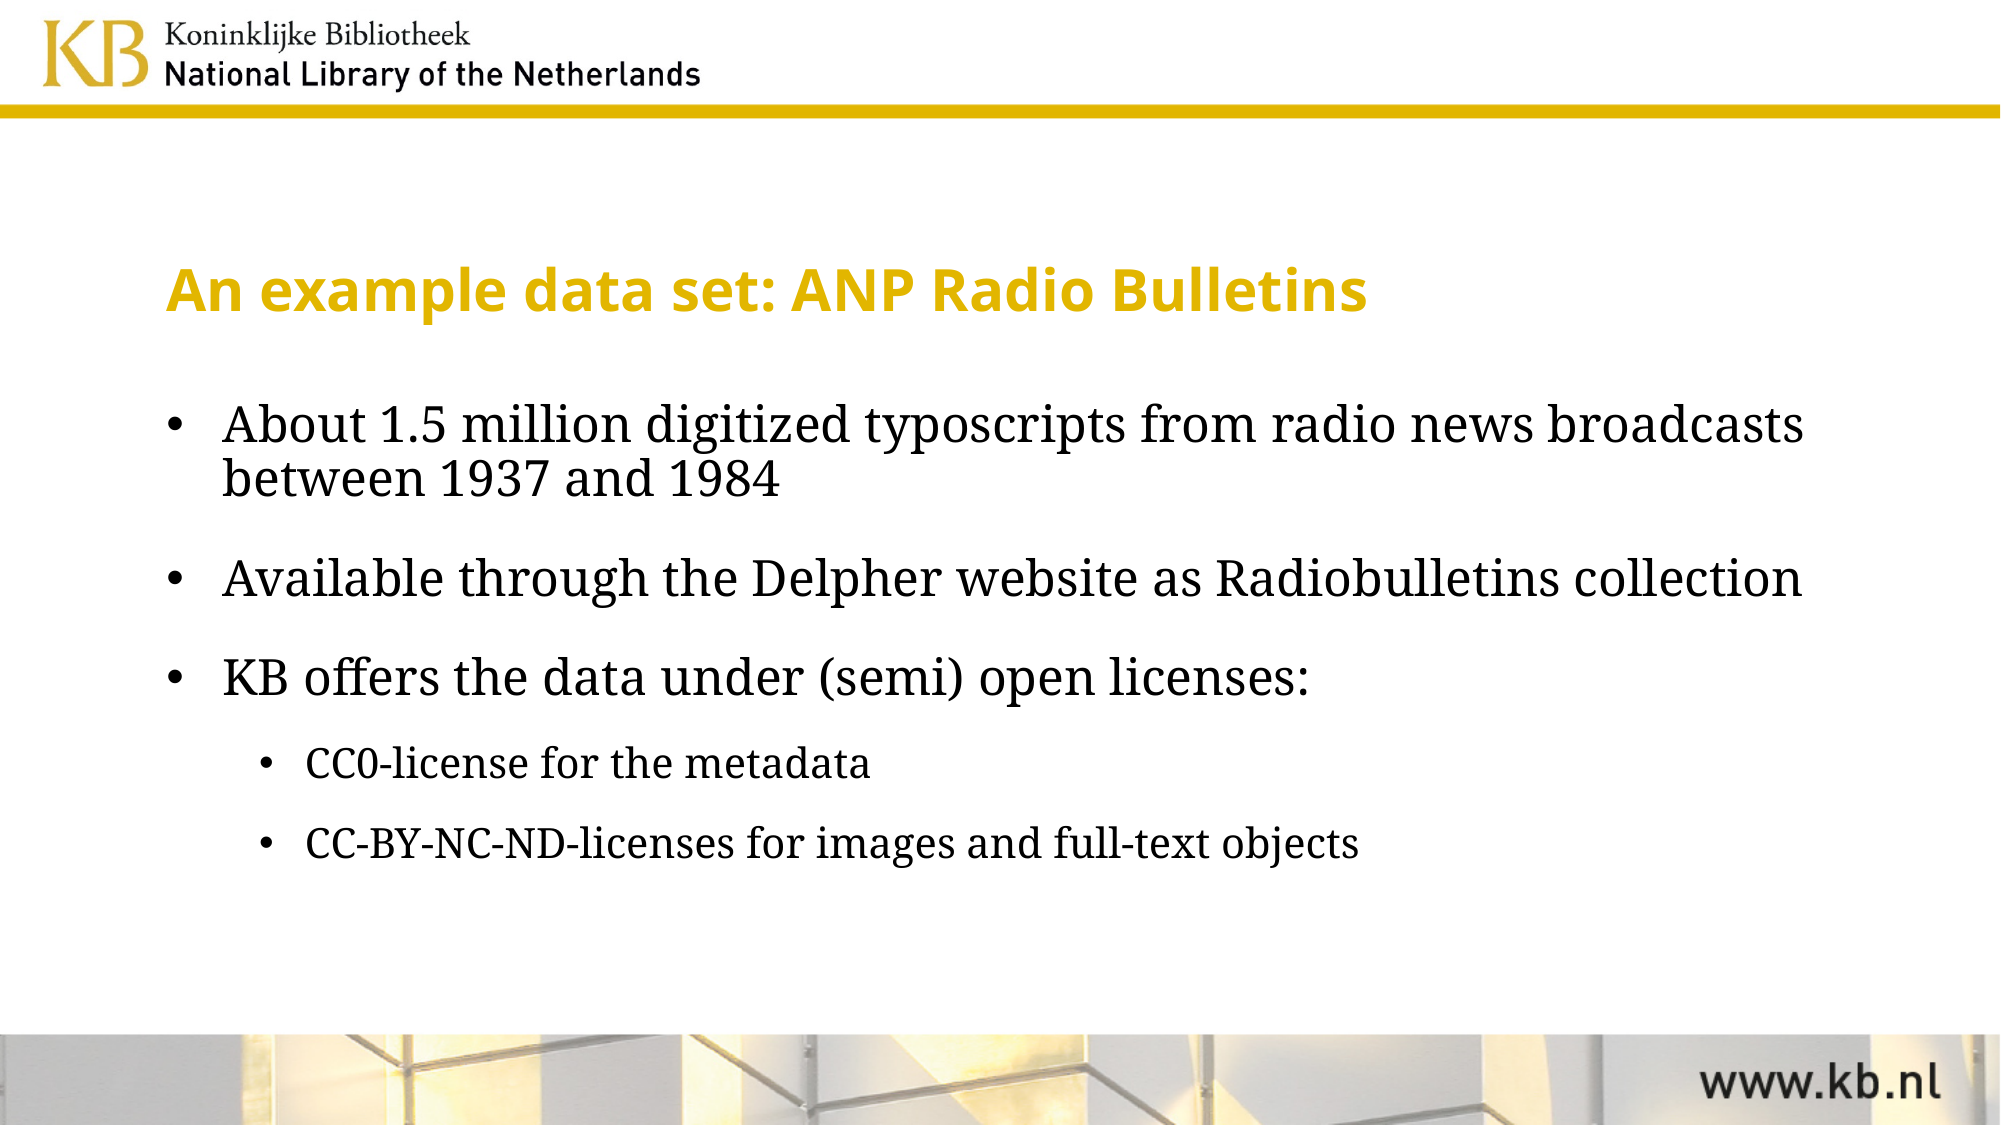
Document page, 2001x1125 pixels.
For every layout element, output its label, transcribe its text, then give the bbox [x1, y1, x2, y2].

subtitle About 1.5 million digitized typoscripts from radio news broadcasts between 1937 and 1984 Available through the Delpher website as Radiobulletins collection KB offers the data under (semi) open licenses: CC0-license for the metadata CC-BY-NC-ND-licenses for images and full-text objects [151, 391, 1850, 924]
picture [0, 0, 2001, 1125]
title An example data set: ANP Radio Bulletins [151, 210, 1850, 332]
